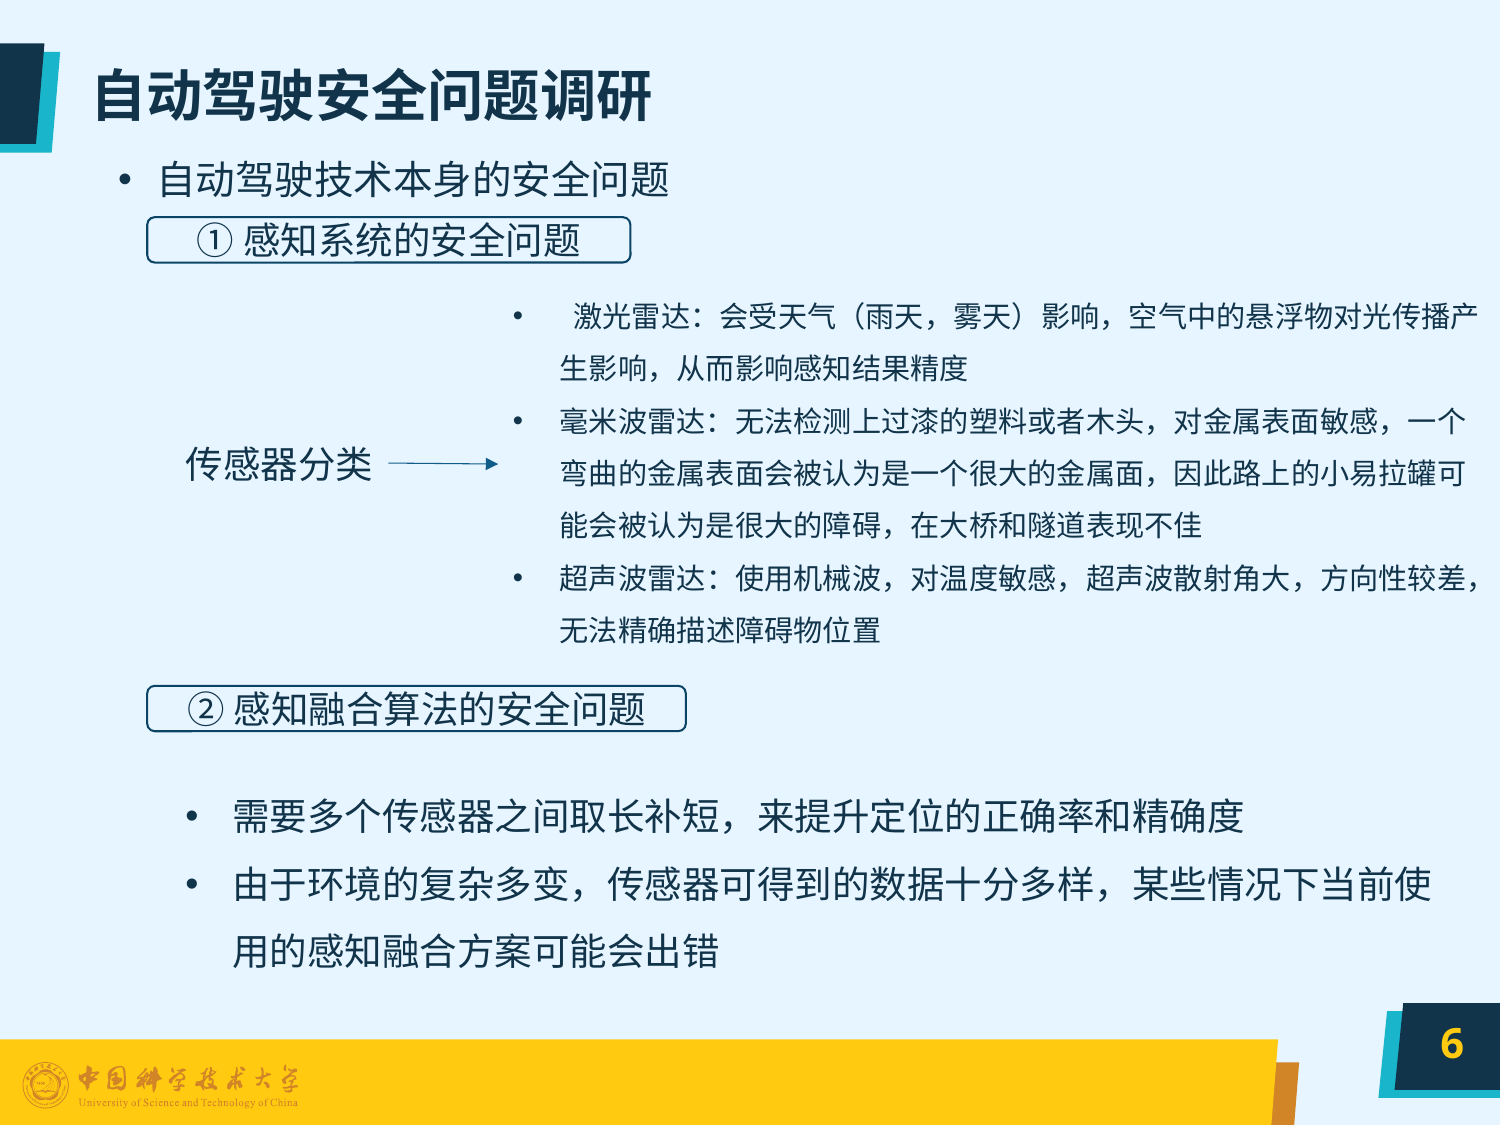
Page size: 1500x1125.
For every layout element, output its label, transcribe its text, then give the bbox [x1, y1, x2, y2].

title 自动驾驶安全问题调研 [75, 43, 1397, 153]
text_box ②感知融合算法的安全问题 [146, 684, 687, 733]
text_box 需要多个传感器之间取长补短，来提升定位的正确率和精确度 由于环境的复杂多变，传感器可得到的数据十分多样，某些情况下当前使用的感知融合方案可能会出错 [170, 763, 1473, 981]
slide_number 6 [1414, 1007, 1491, 1084]
text_box ①感知系统的安全问题 [146, 216, 632, 264]
text_box 激光雷达：会受天气（雨天，雾天）影响，空气中的悬浮物对光传播产生影响，从而影响感知结果精度 毫米波雷达：无法检测上过漆的塑料或者木头，对金属表面敏感，一个弯曲的金属表面会被认为是一个很大的金属面，因此路上的小易拉罐可能会被认为是很大的障碍，在大桥和隧道表现不佳 超声波雷达：使用机械波，对温度敏感，超声波散射角大，方向性较差，无法精确描述障碍物位置 [498, 273, 1500, 655]
list 自动驾驶技术本身的安全问题 [103, 152, 686, 213]
text_box 传感器分类 [171, 433, 389, 493]
